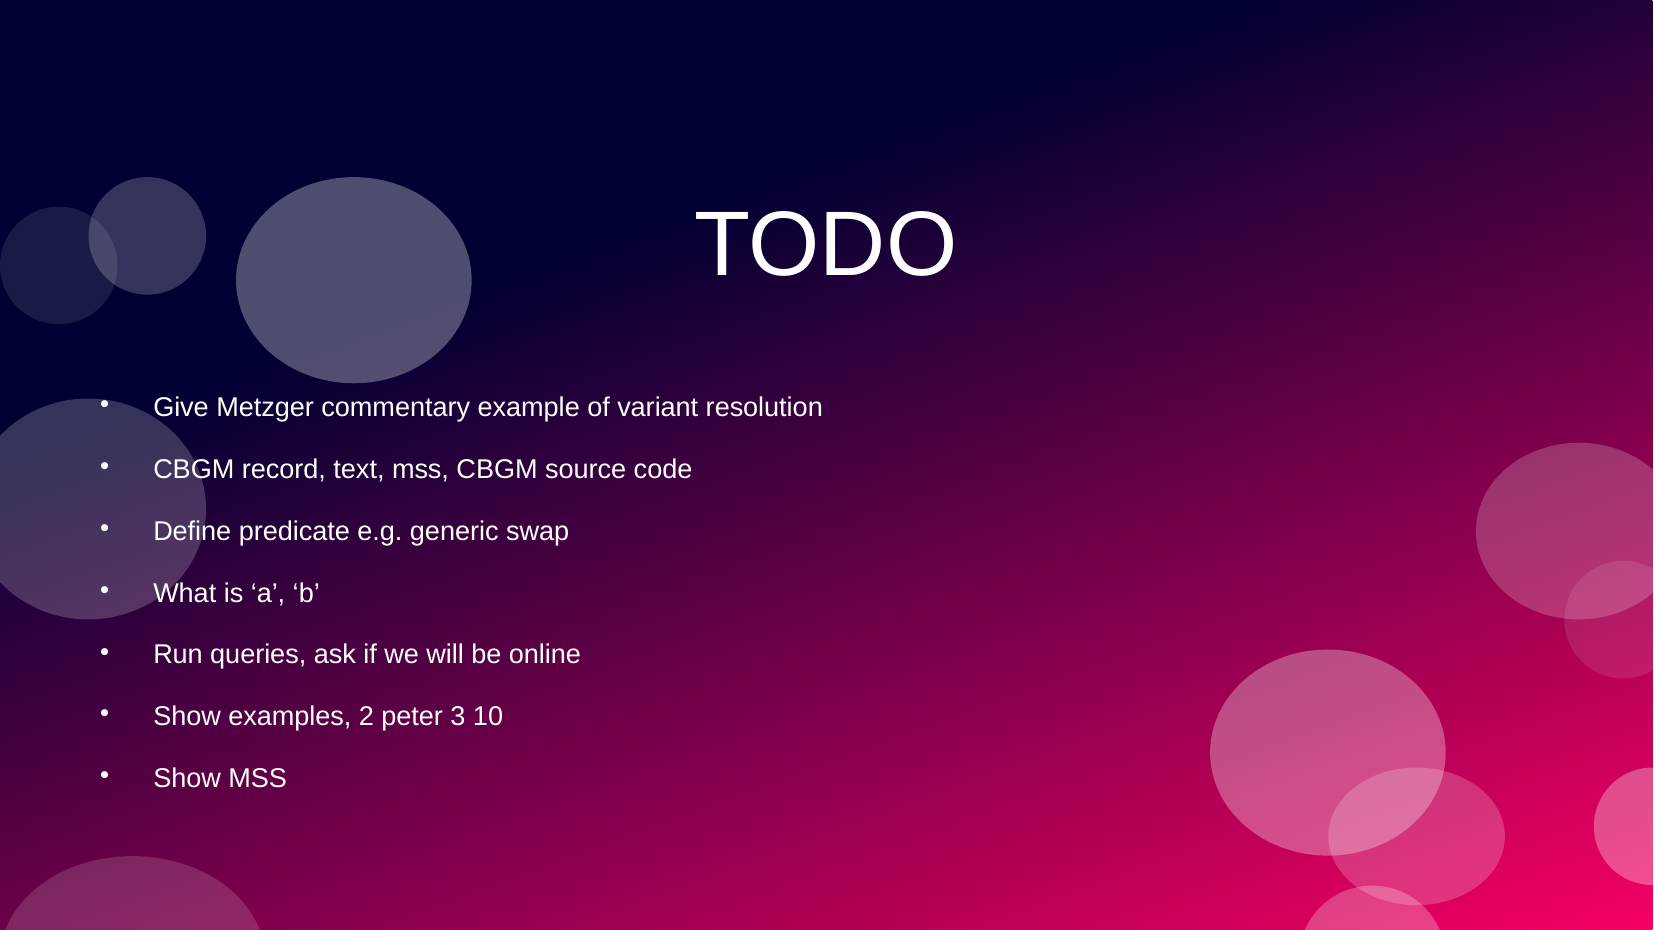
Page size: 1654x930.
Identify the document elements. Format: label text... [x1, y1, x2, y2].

text_box Give Metzger commentary example of variant resolution CBGM record, text, mss, CBGM source code Define predicate e.g. generic swap What is ‘a’, ‘b’ Run queries, ask if we will be online Show examples, 2 peter 3 10 Show MSS [82, 389, 1570, 841]
text_box TODO [82, 132, 1570, 345]
